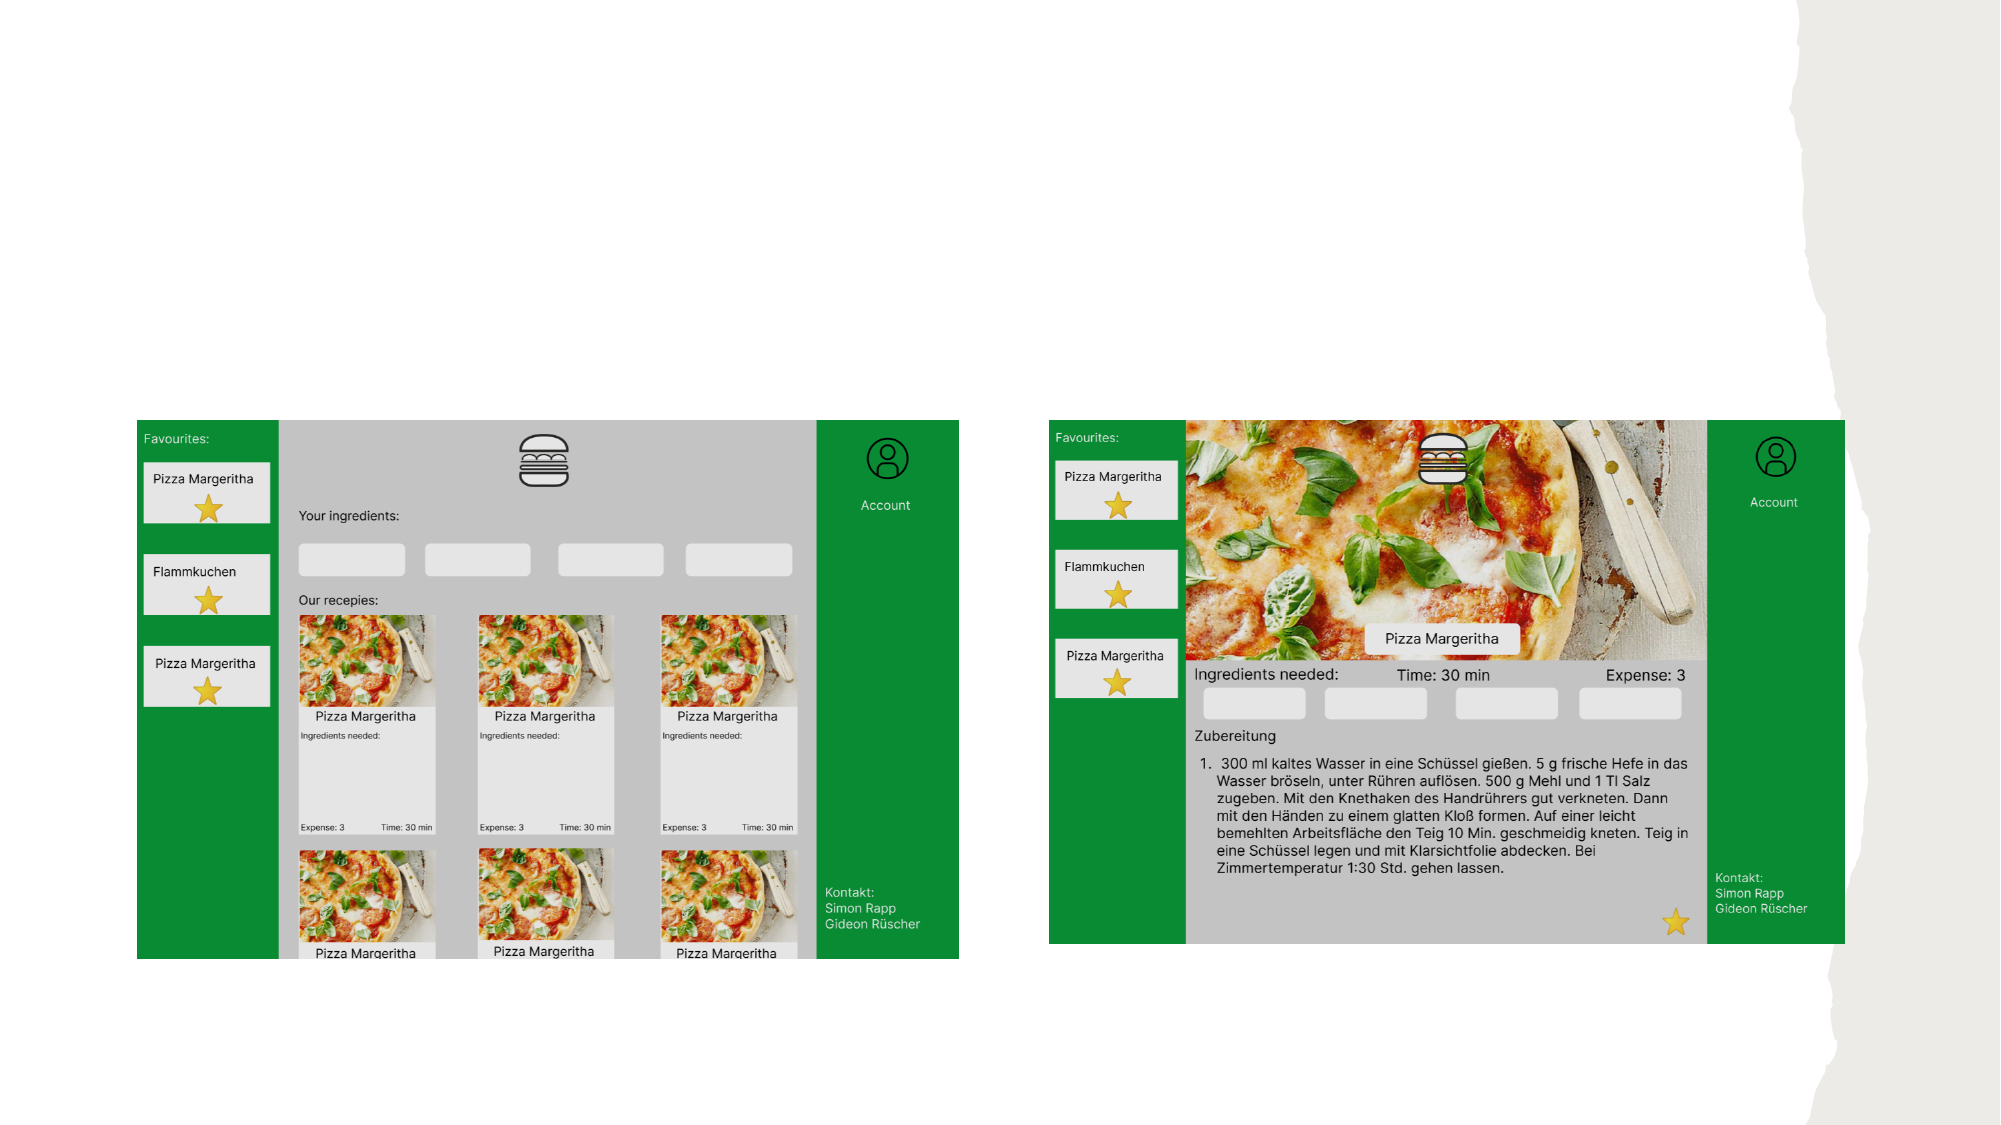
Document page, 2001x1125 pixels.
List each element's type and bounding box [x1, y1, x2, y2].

picture [1049, 0, 2000, 1125]
list [137, 420, 959, 959]
